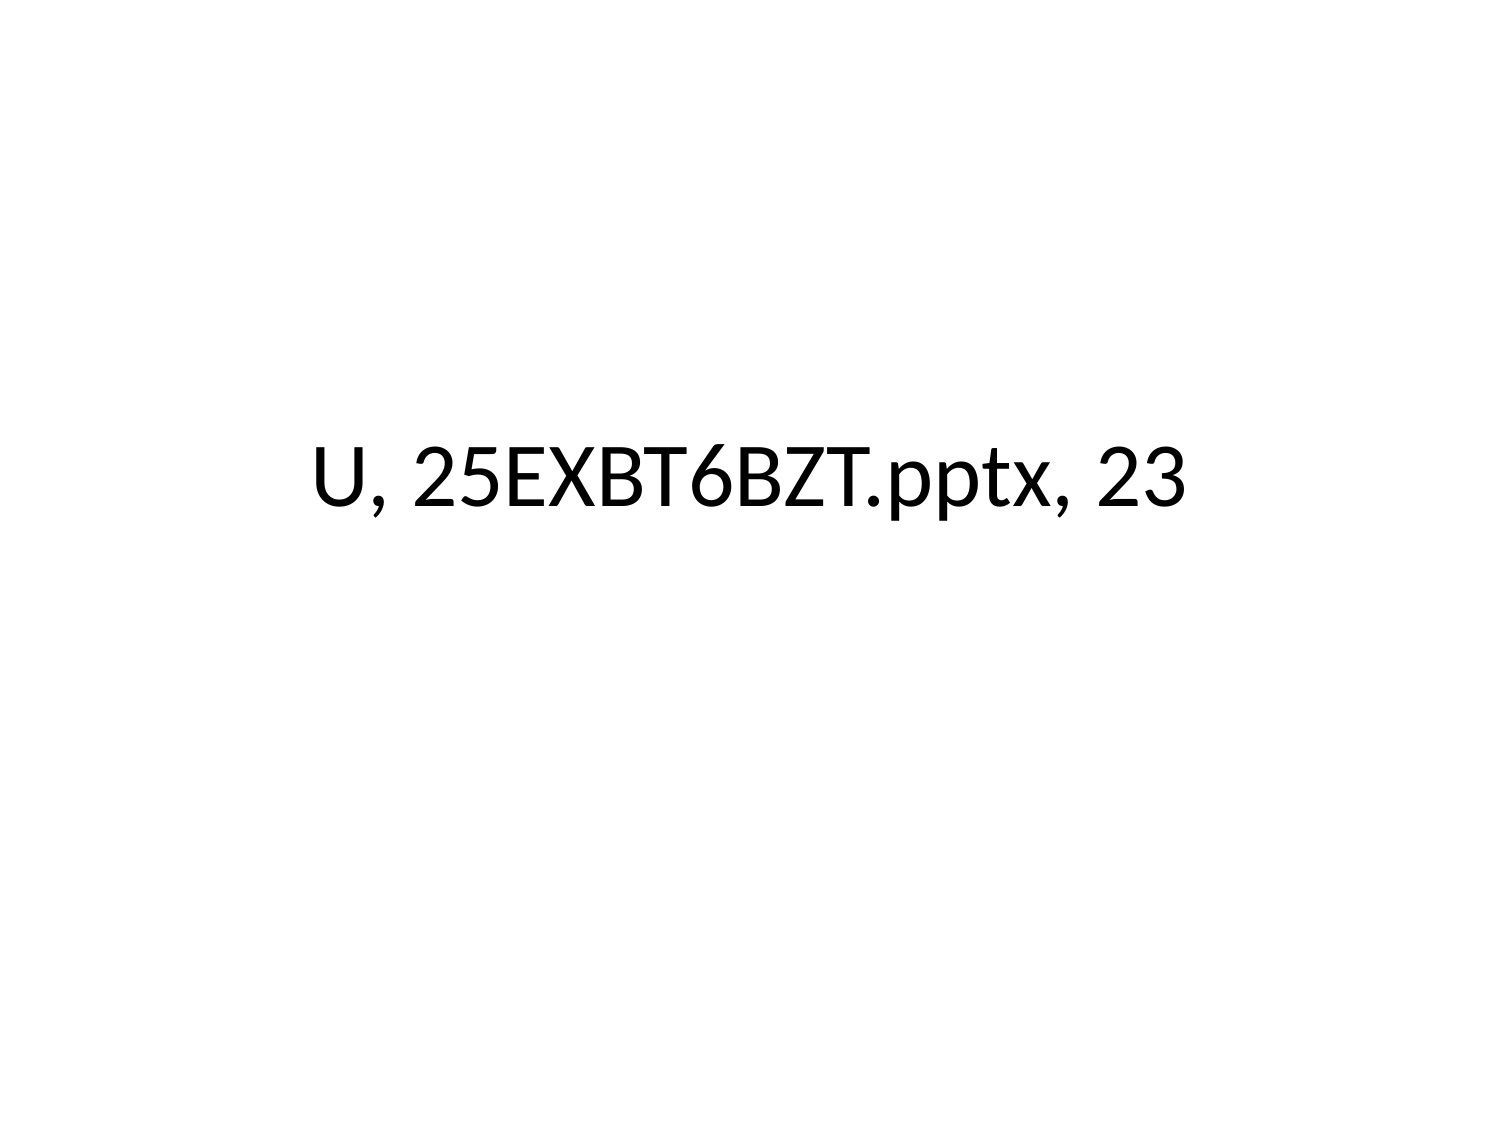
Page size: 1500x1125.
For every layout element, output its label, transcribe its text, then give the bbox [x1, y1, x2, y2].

title U, 25EXBT6BZT.pptx, 23 [112, 349, 1388, 591]
